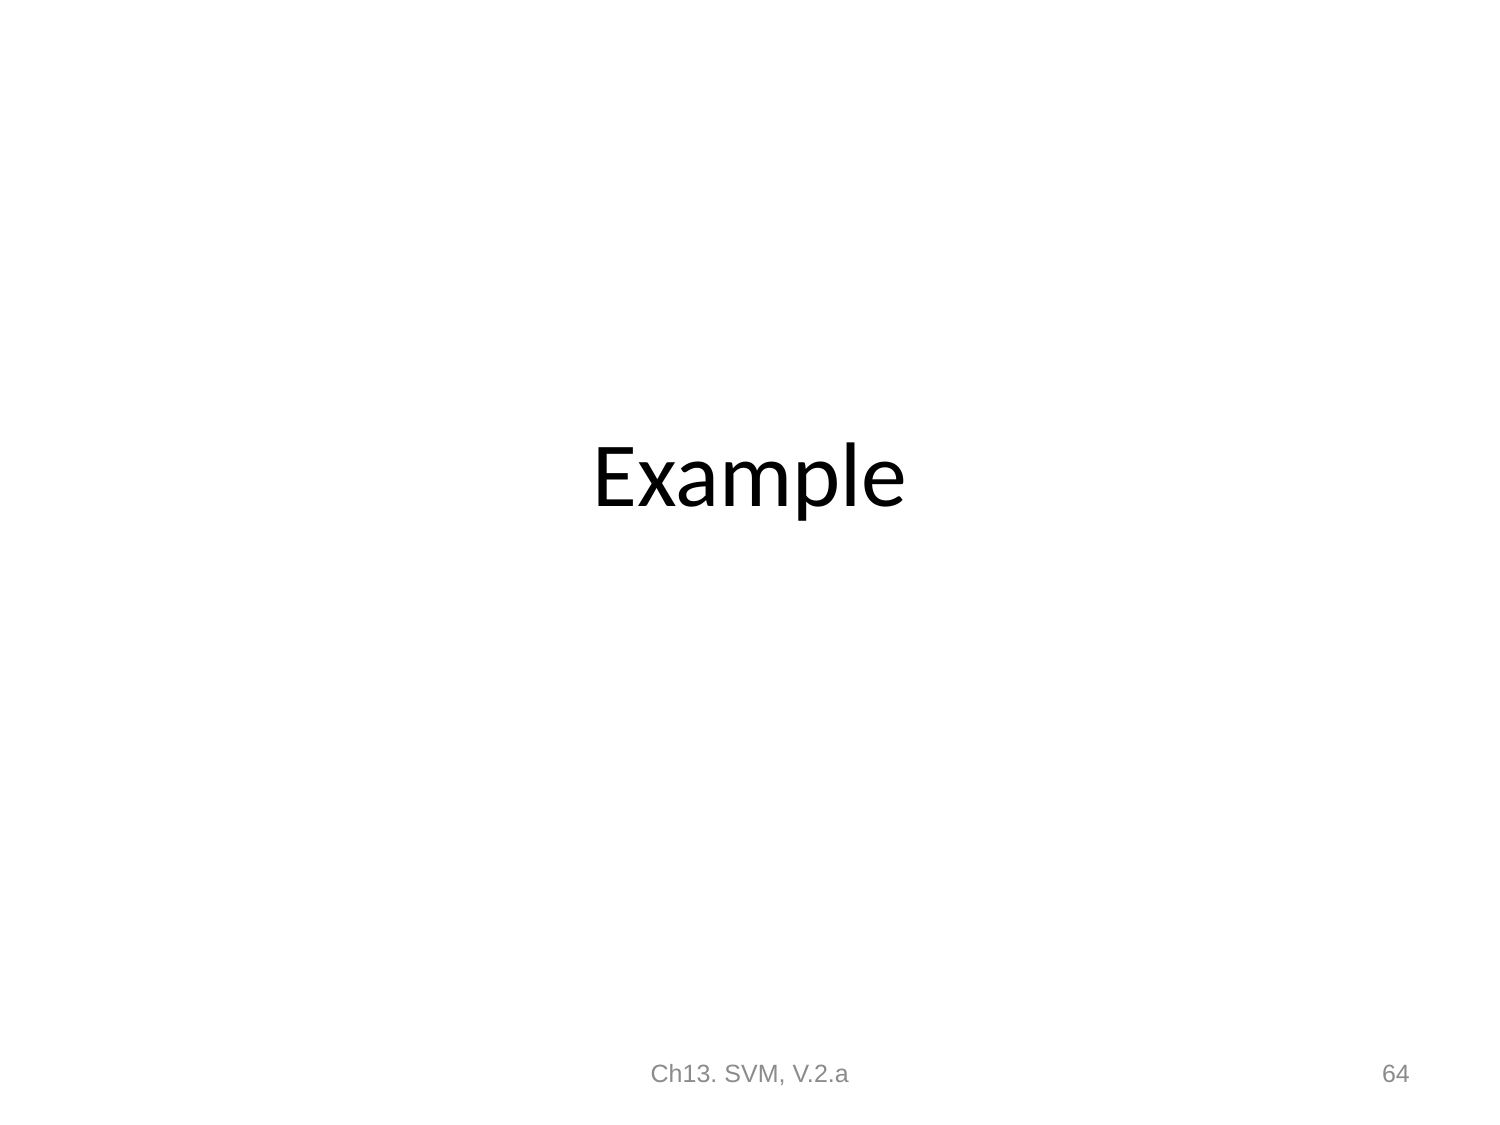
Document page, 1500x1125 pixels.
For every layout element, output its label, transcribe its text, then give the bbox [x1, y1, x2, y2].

footer Ch13. SVM, V.2.a [512, 1042, 988, 1103]
slide_number 64 [1074, 1042, 1425, 1103]
title Example [112, 349, 1388, 591]
